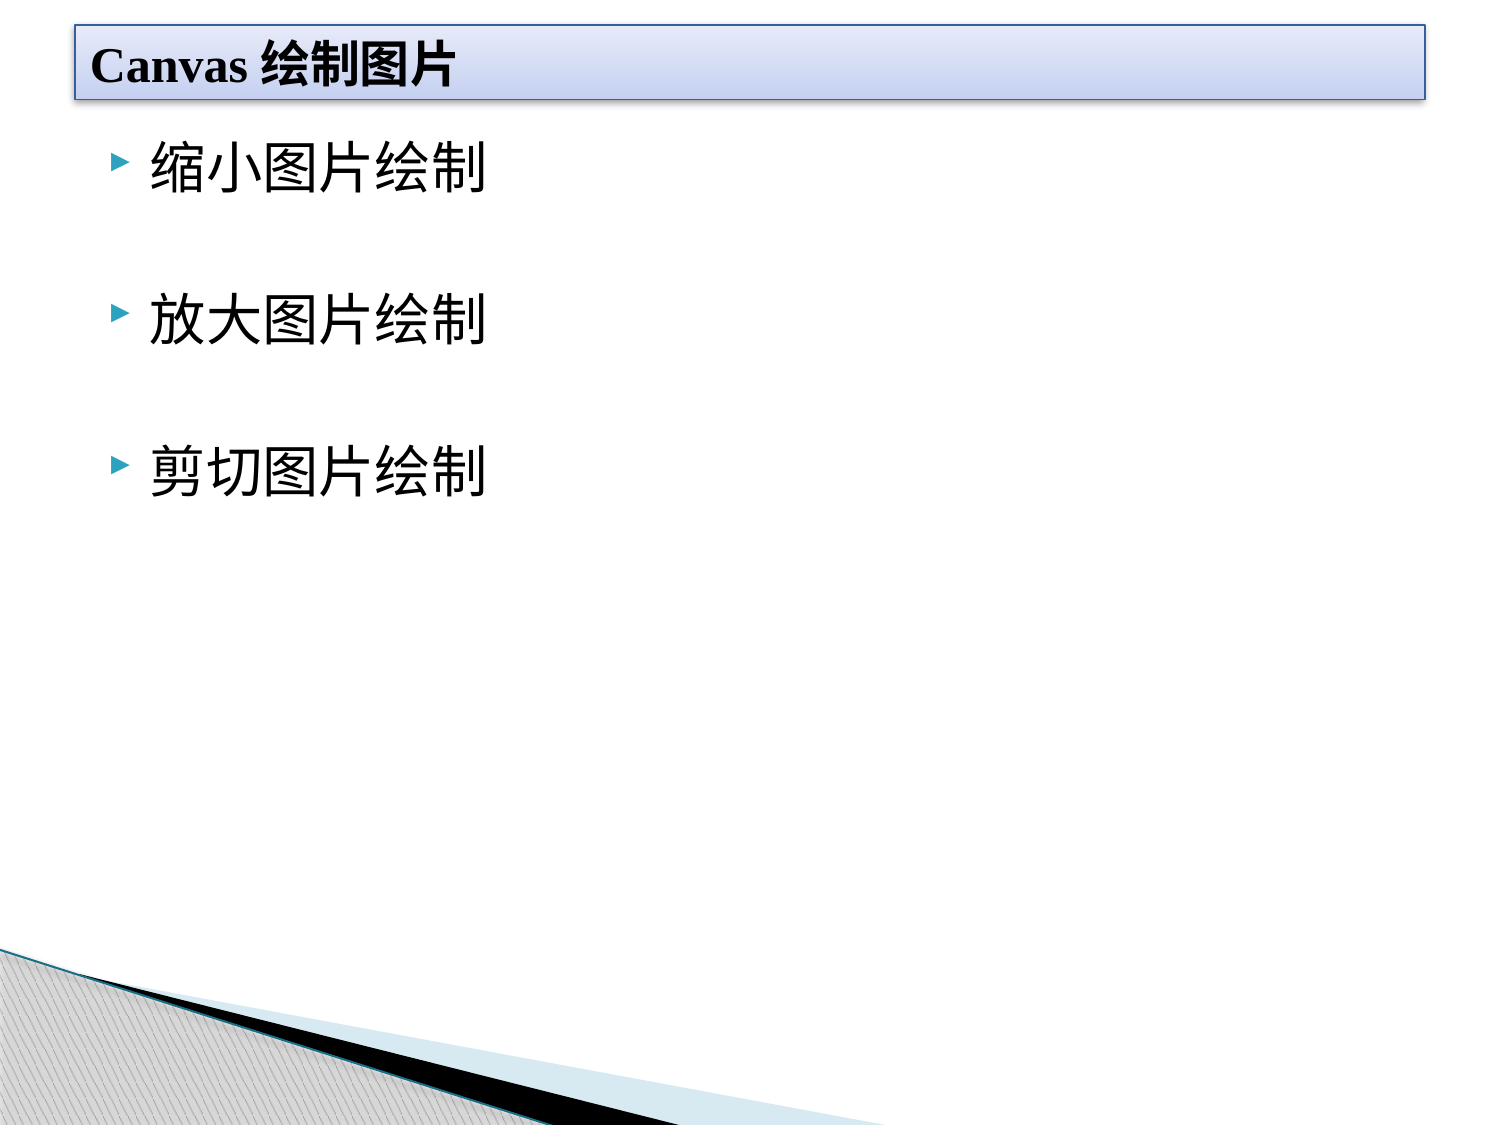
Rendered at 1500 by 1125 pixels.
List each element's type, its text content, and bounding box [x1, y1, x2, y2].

text_box Canvas绘制图片 [74, 24, 1426, 100]
list 缩小图片绘制 放大图片绘制 剪切图片绘制 [74, 124, 1426, 986]
